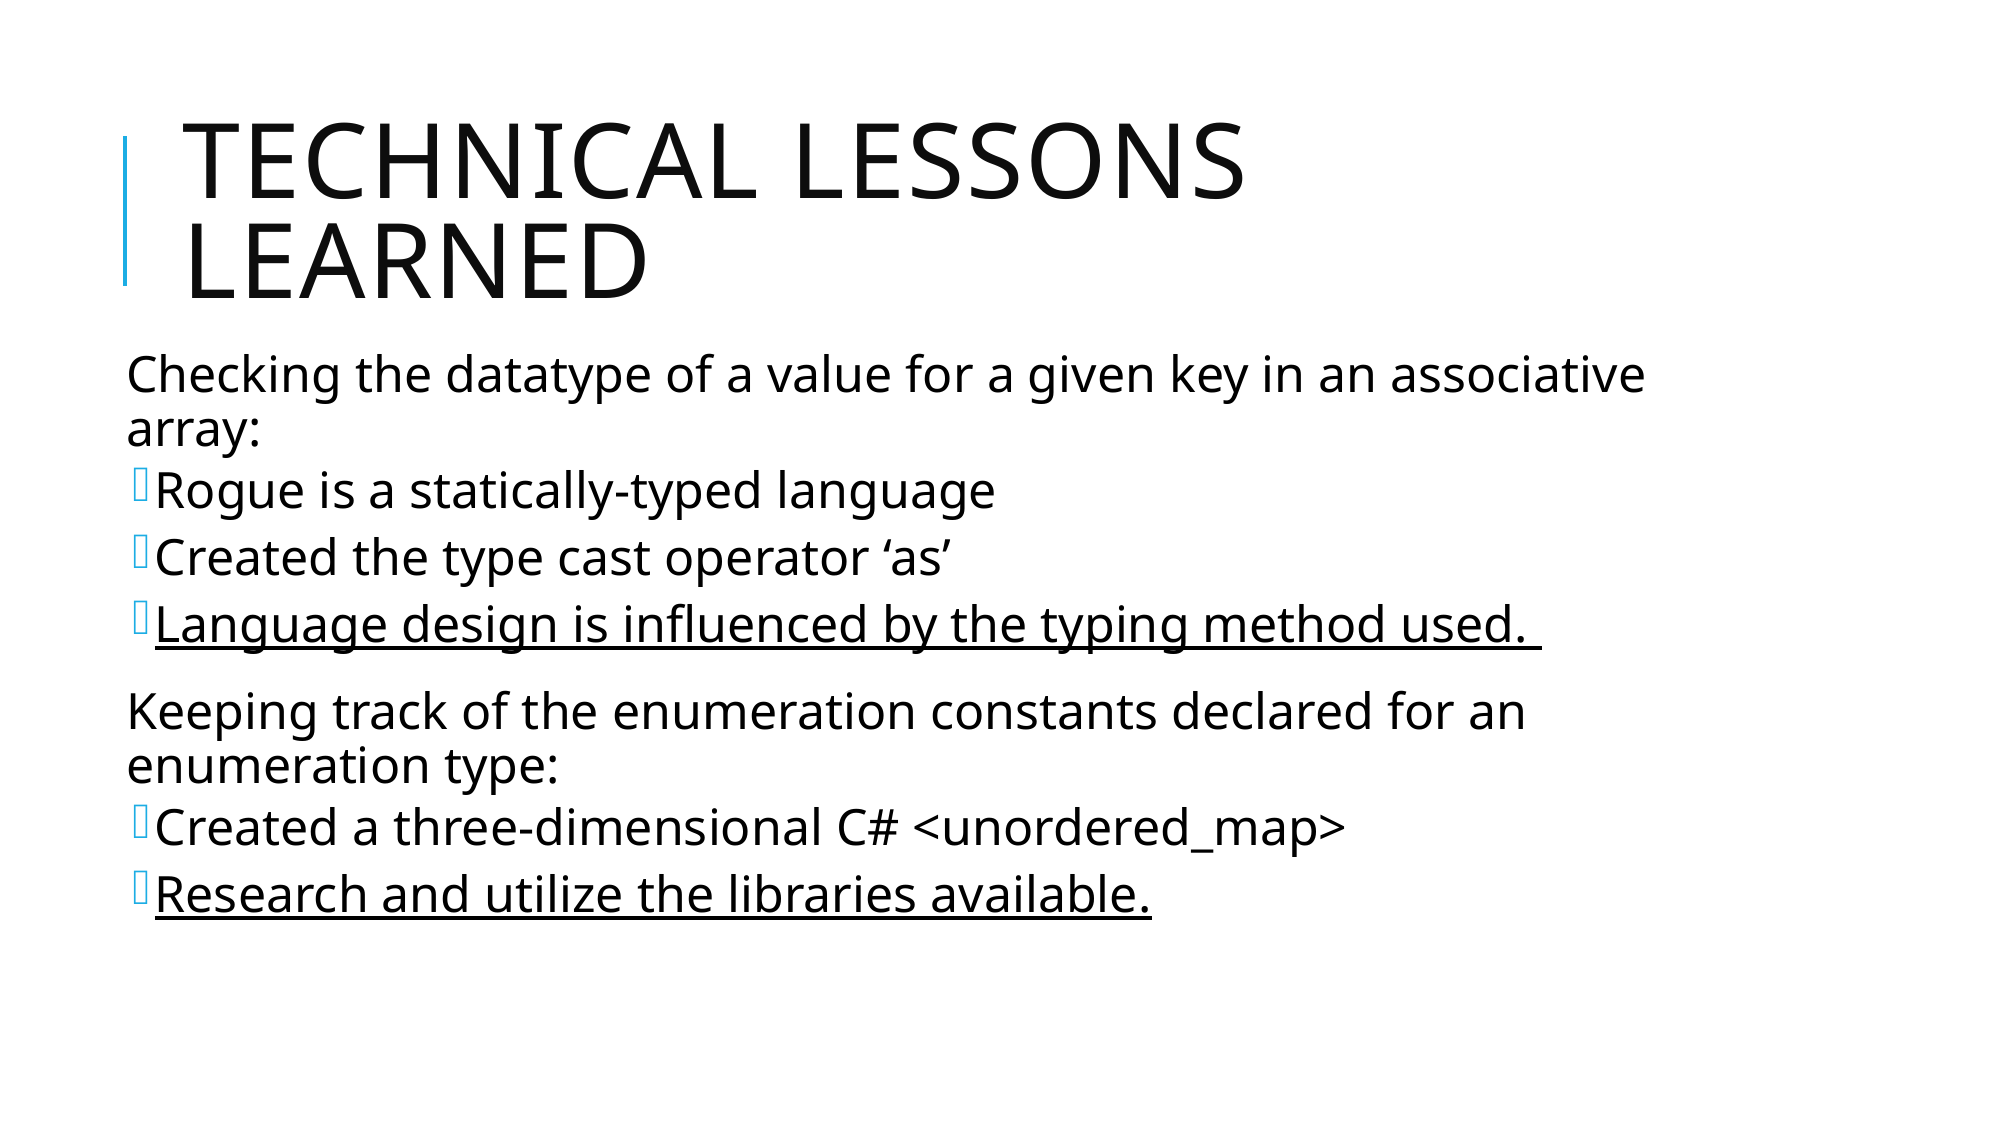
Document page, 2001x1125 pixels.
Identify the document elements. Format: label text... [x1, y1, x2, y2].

list Checking the datatype of a value for a given key in an associative array: Rogue is a statically-typed language Created the type cast operator ‘as’ Language design is influenced by the typing method used. Keeping track of the enumeration constants declared for an enumeration type: Created a three-dimensional C# <unordered_map> Research and utilize the libraries available. [103, 341, 1763, 1035]
title TECHNICAL LESSONS LEARNED [168, 96, 1763, 341]
